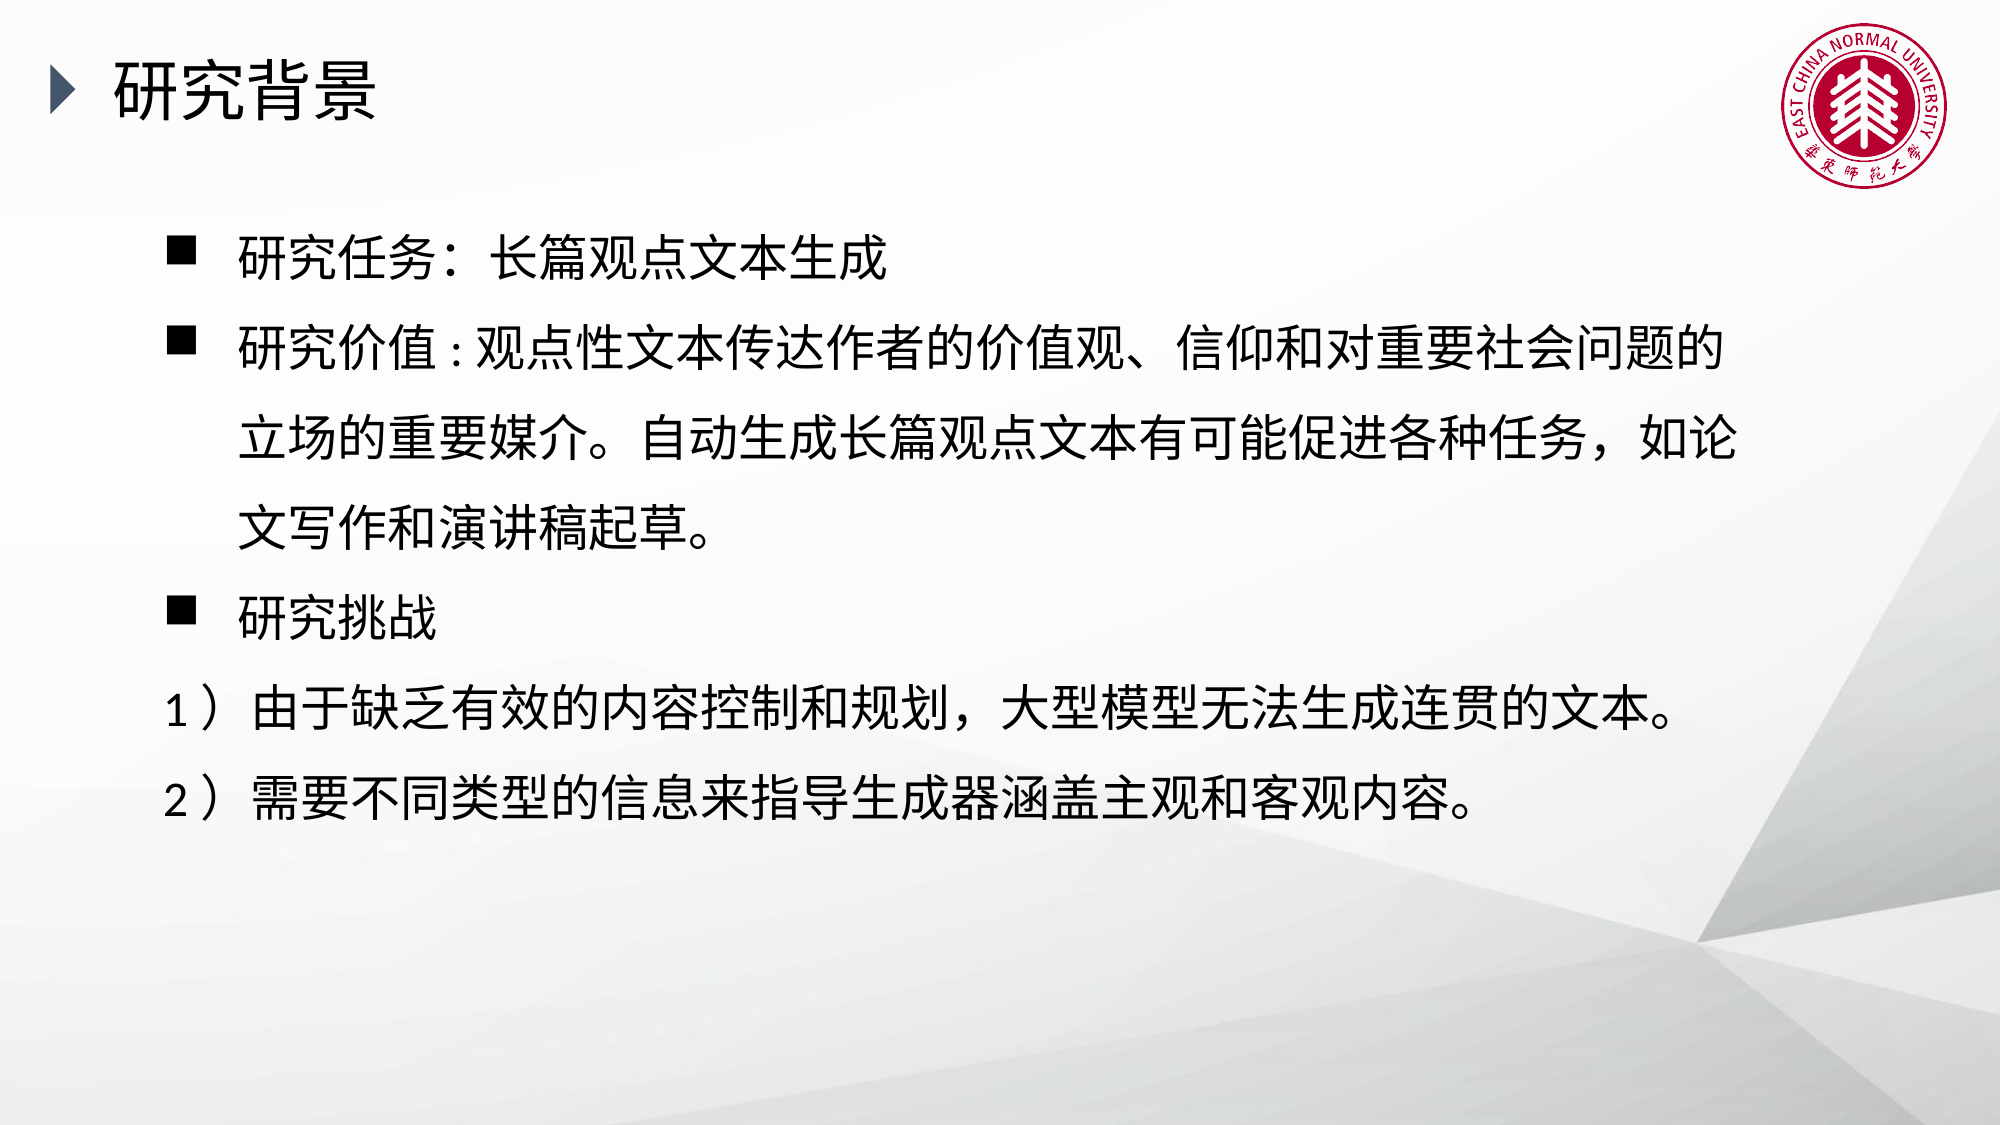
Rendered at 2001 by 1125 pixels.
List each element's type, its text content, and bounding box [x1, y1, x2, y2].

picture [0, 0, 2000, 1125]
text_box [50, 41, 396, 138]
text_box 研究任务：长篇观点文本生成 研究价值:观点性文本传达作者的价值观、信仰和对重要社会问题的立场的重要媒介。自动生成长篇观点文本有可能促进各种任务，如论文写作和演讲稿起草。 研究挑战 1）由于缺乏有效的内容控制和规划，大型模型无法生成连贯的文本。 2）需要不同类型的信息来指导生成器涵盖主观和客观内容。 [148, 189, 1782, 939]
